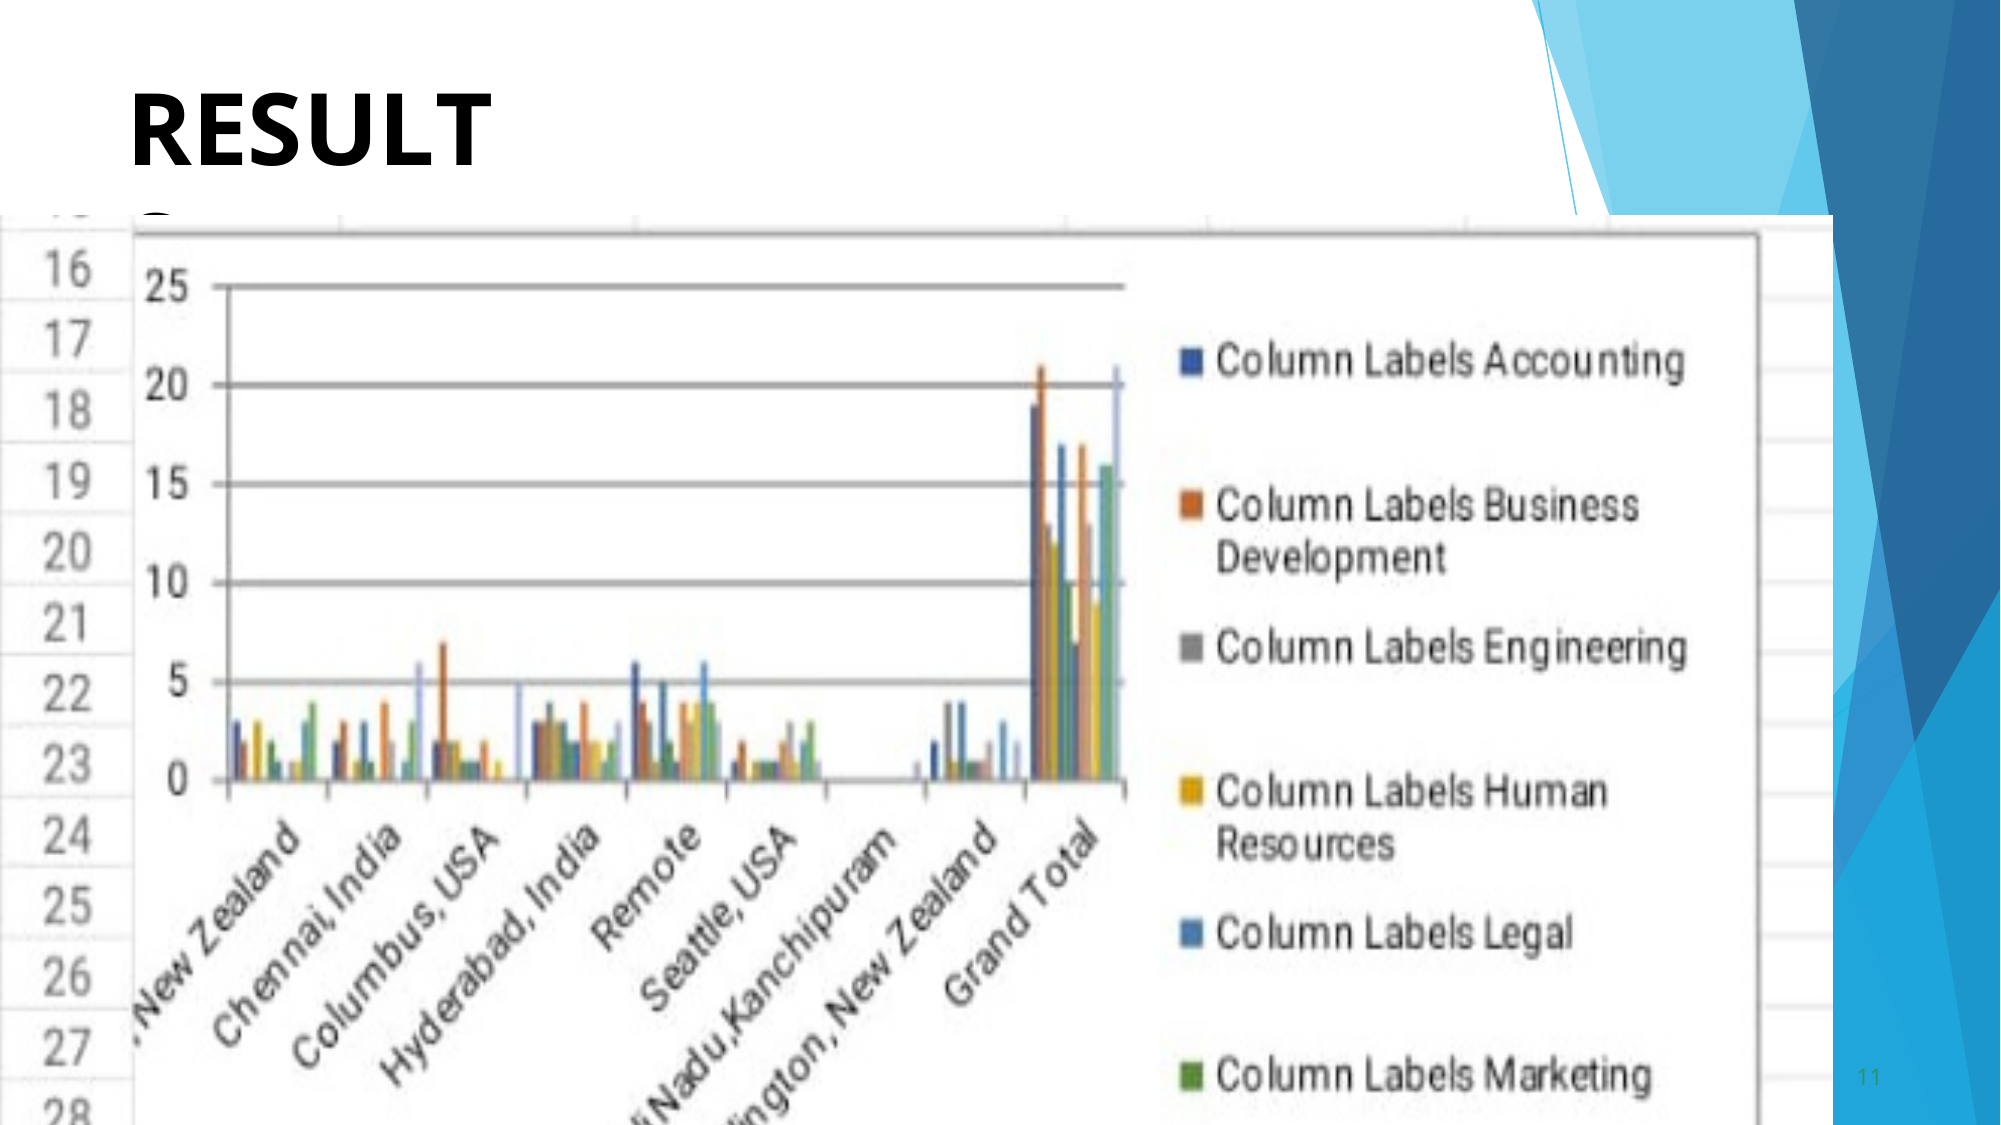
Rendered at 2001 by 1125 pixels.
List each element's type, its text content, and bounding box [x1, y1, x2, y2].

picture [0, 215, 1833, 1125]
title RESULTS [123, 63, 524, 212]
text_box 11 [1849, 1061, 1888, 1095]
